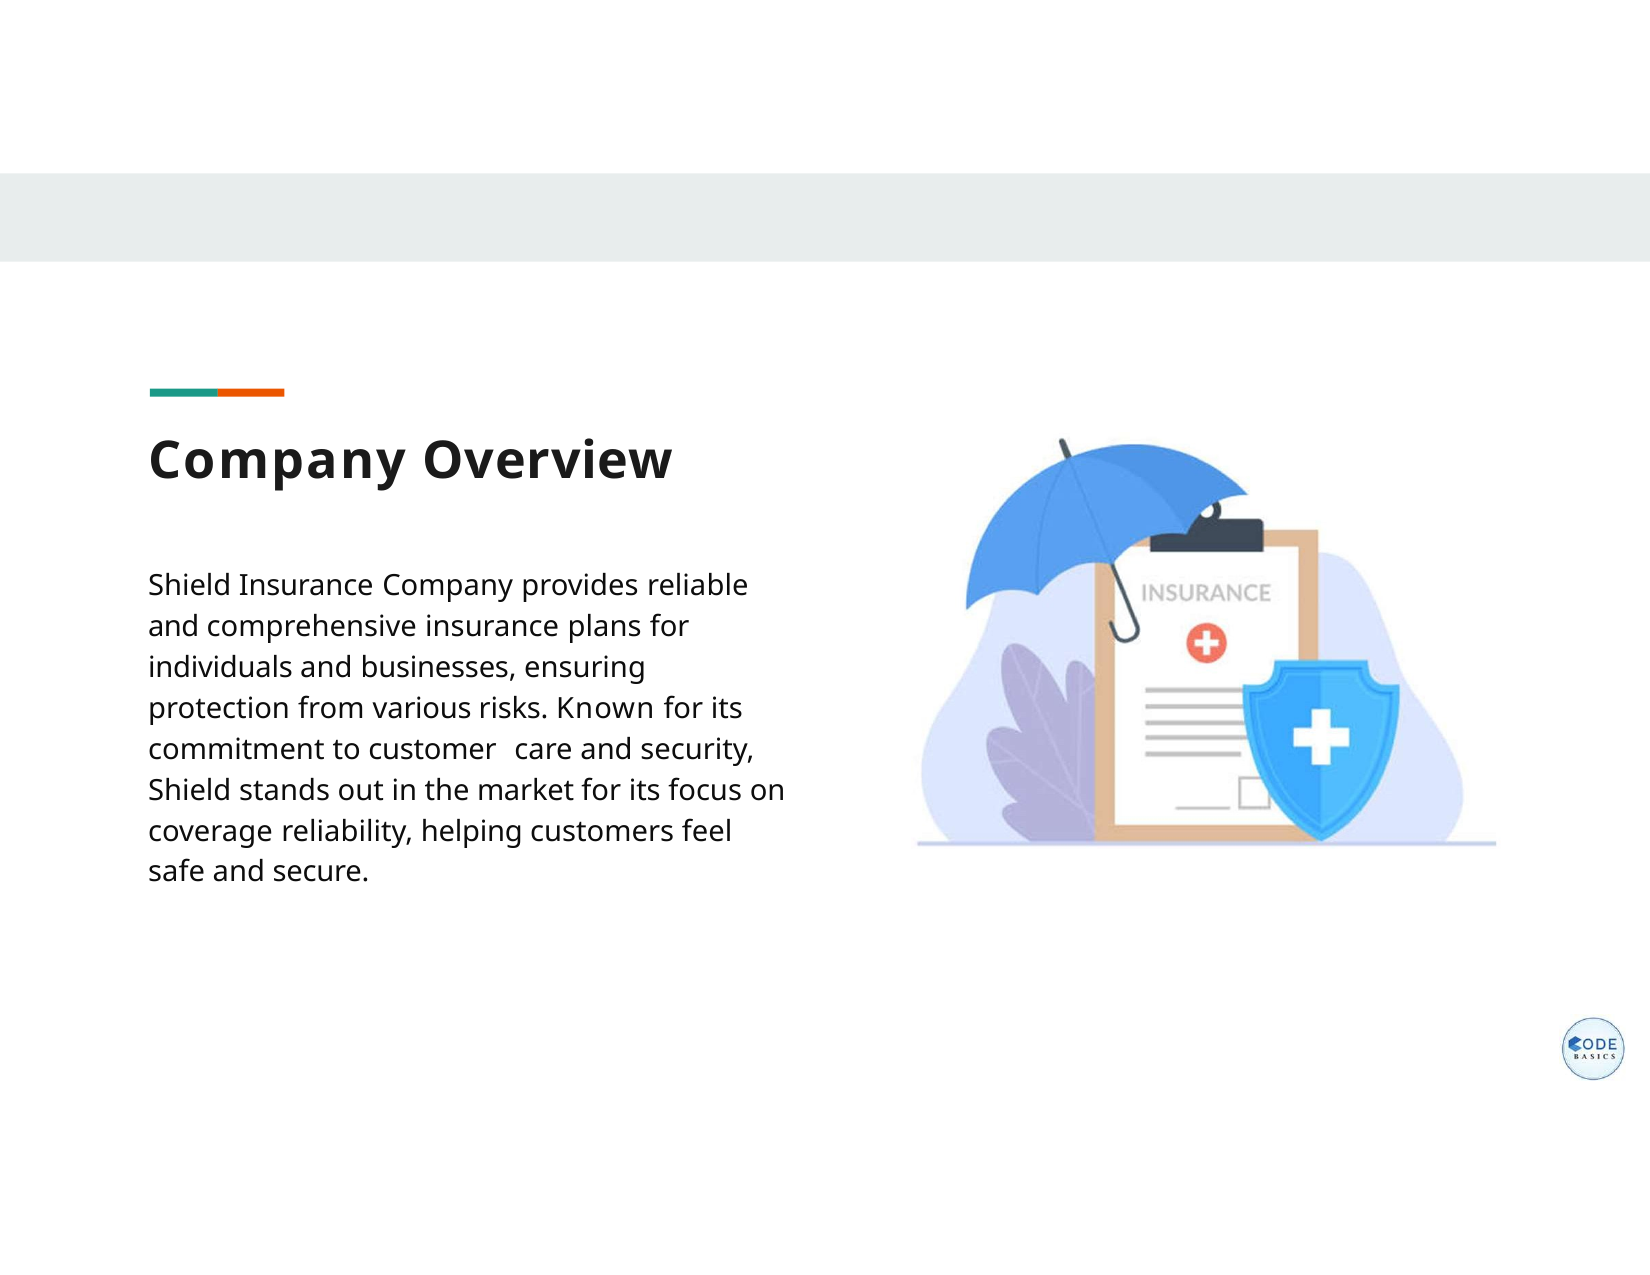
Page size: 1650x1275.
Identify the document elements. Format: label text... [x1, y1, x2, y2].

picture [911, 432, 1501, 849]
text_box Shield Insurance Company provides reliable and comprehensive insurance plans for individuals and businesses, ensuring protection from various risks. Known for its commitment to customer care and security, Shield stands out in the market for its focus on coverage reliability, helping customers feel safe and secure. [146, 558, 793, 888]
title Company Overview [146, 424, 1350, 640]
picture [1559, 1013, 1626, 1081]
